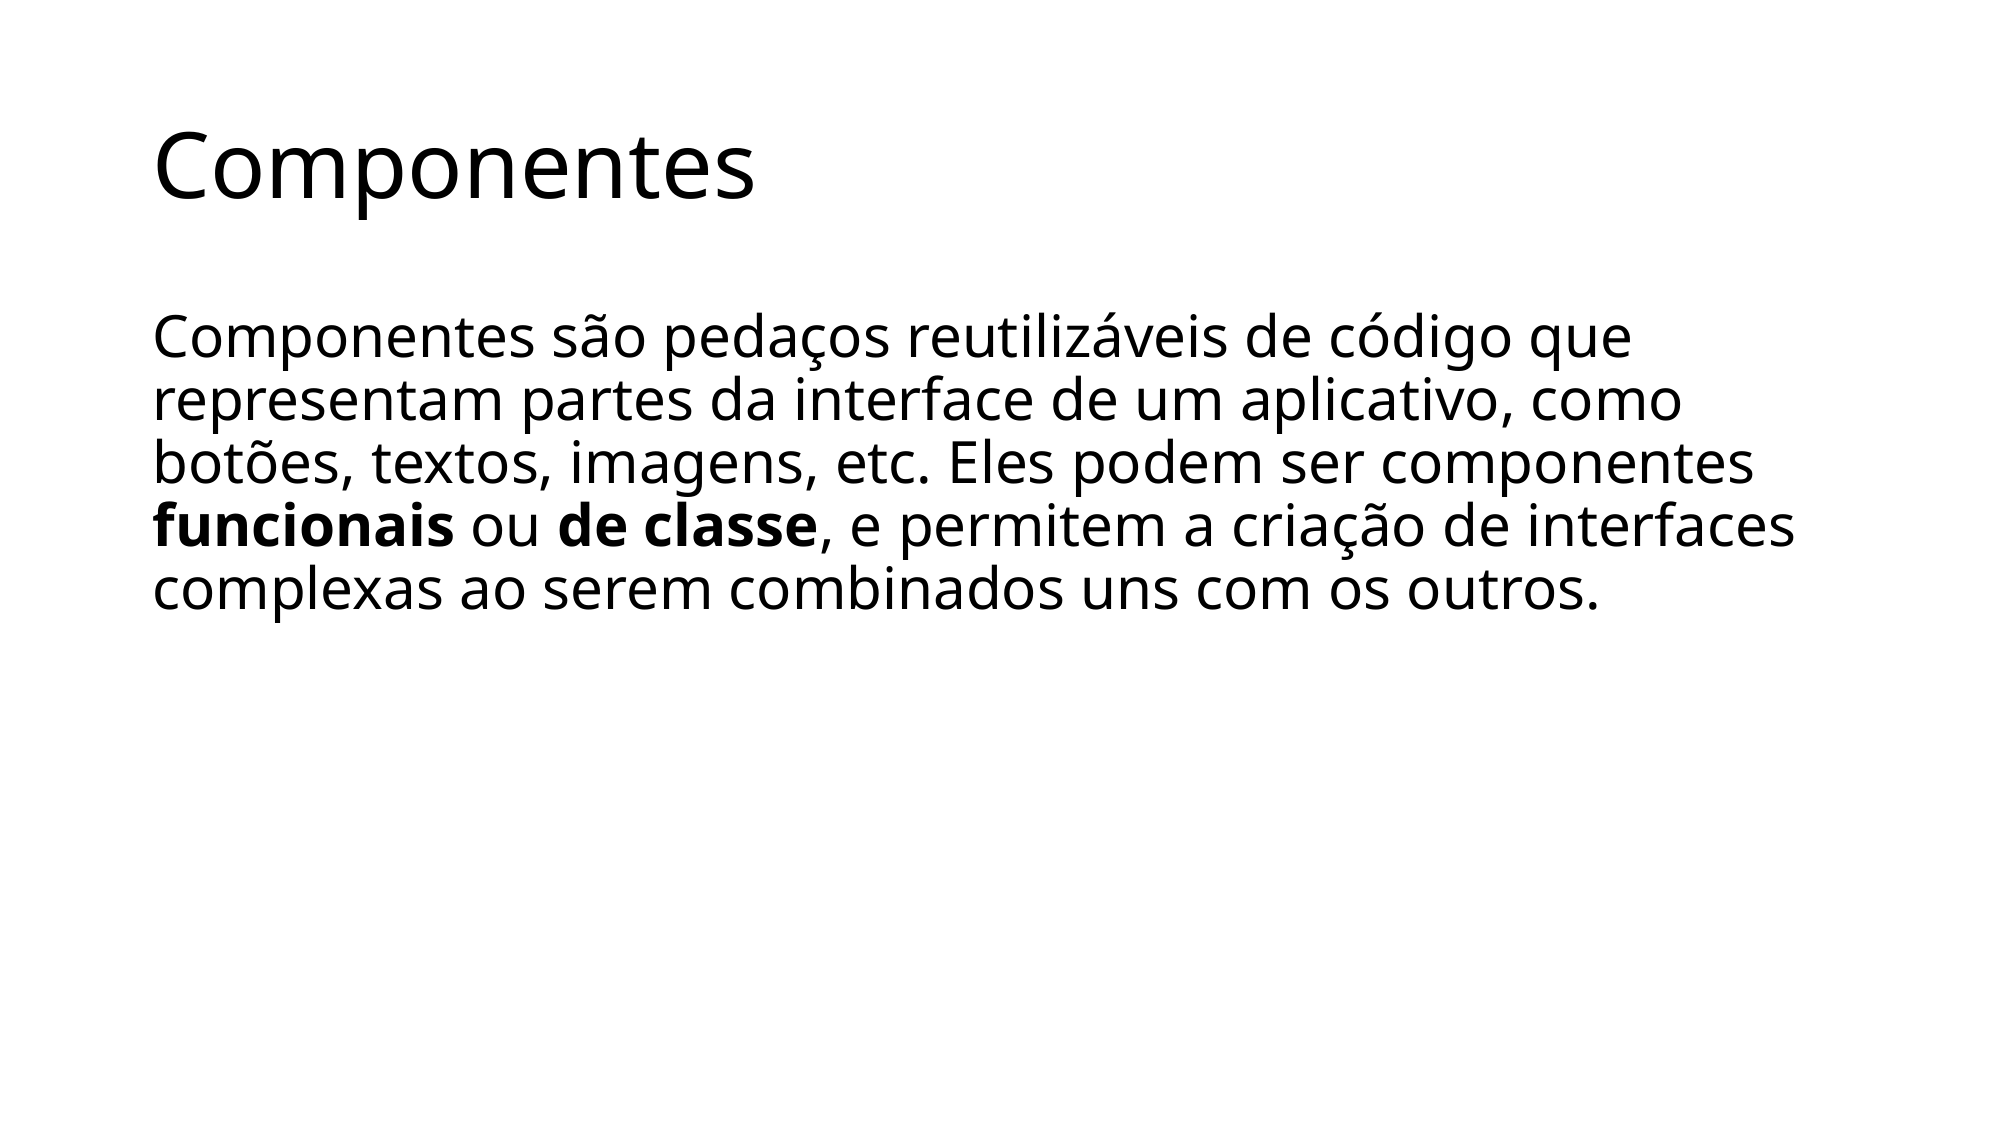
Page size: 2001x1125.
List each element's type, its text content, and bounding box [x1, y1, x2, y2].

list Componentes são pedaços reutilizáveis de código que representam partes da interface de um aplicativo, como botões, textos, imagens, etc. Eles podem ser componentes funcionais ou de classe, e permitem a criação de interfaces complexas ao serem combinados uns com os outros. [137, 299, 1863, 1014]
title Componentes [137, 59, 1863, 278]
